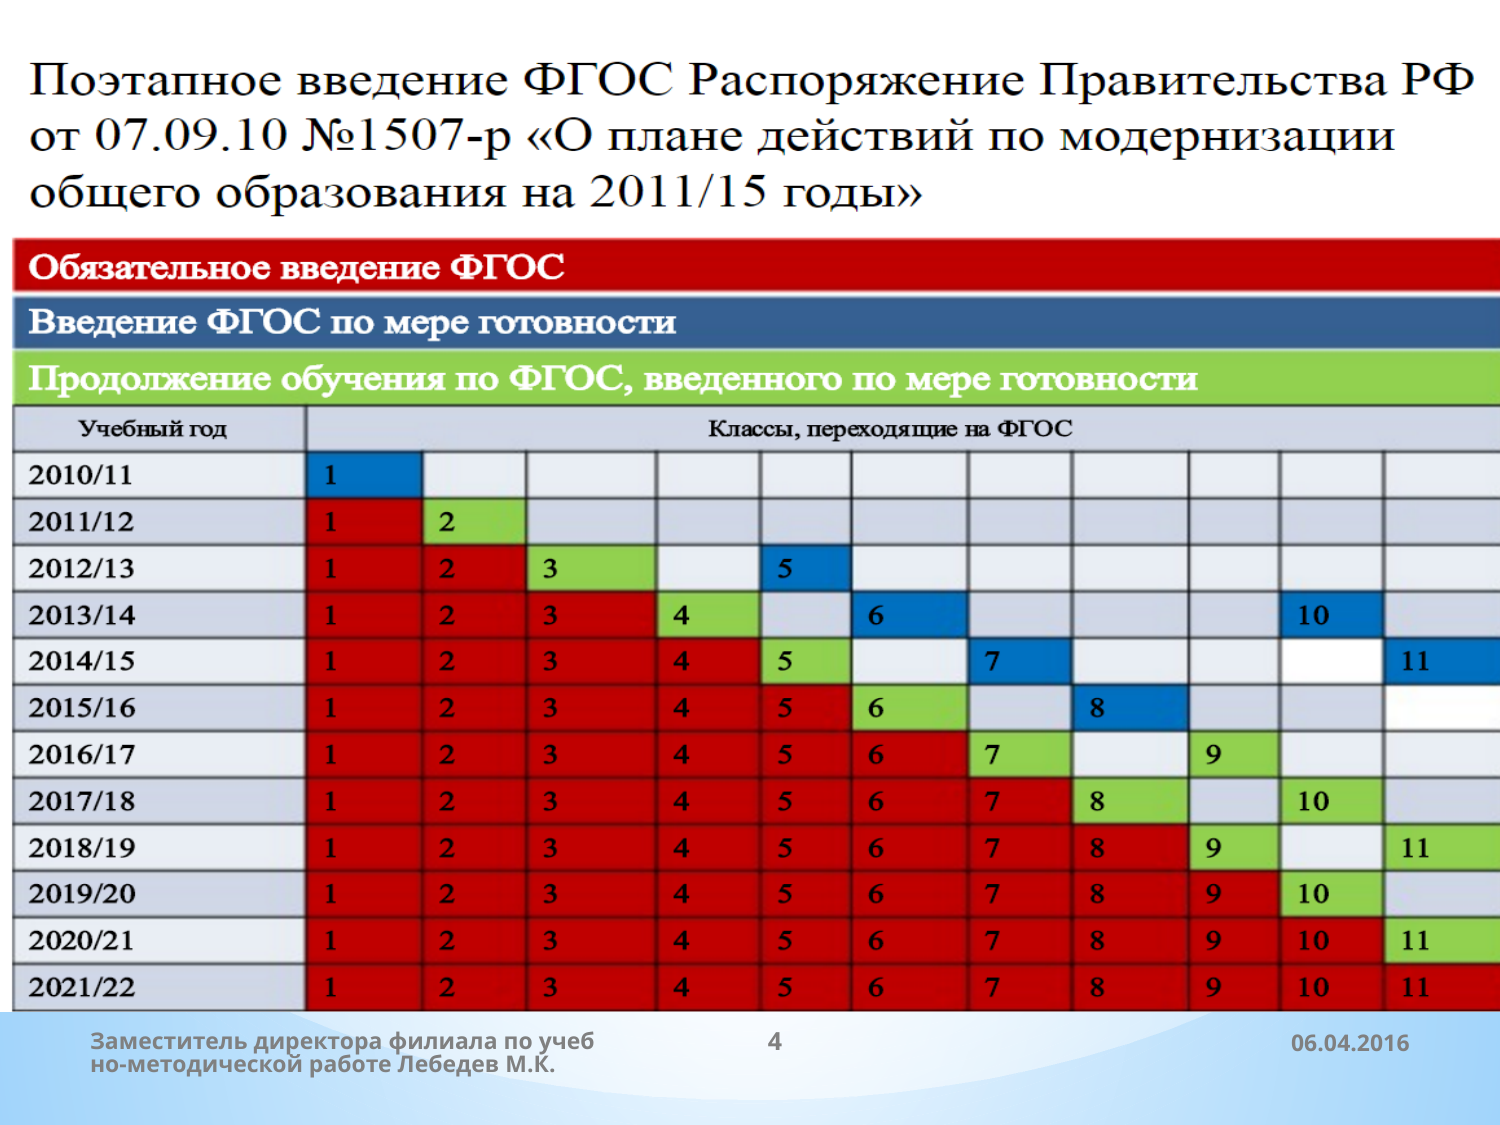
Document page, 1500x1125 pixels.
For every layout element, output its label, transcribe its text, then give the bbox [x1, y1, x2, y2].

footer Заместитель директора филиала по учебно-методической работе Лебедев М.К. [75, 1020, 624, 1073]
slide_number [1012, 1020, 1425, 1073]
slide_number 4 [624, 1020, 925, 1073]
picture [0, 0, 1500, 1012]
